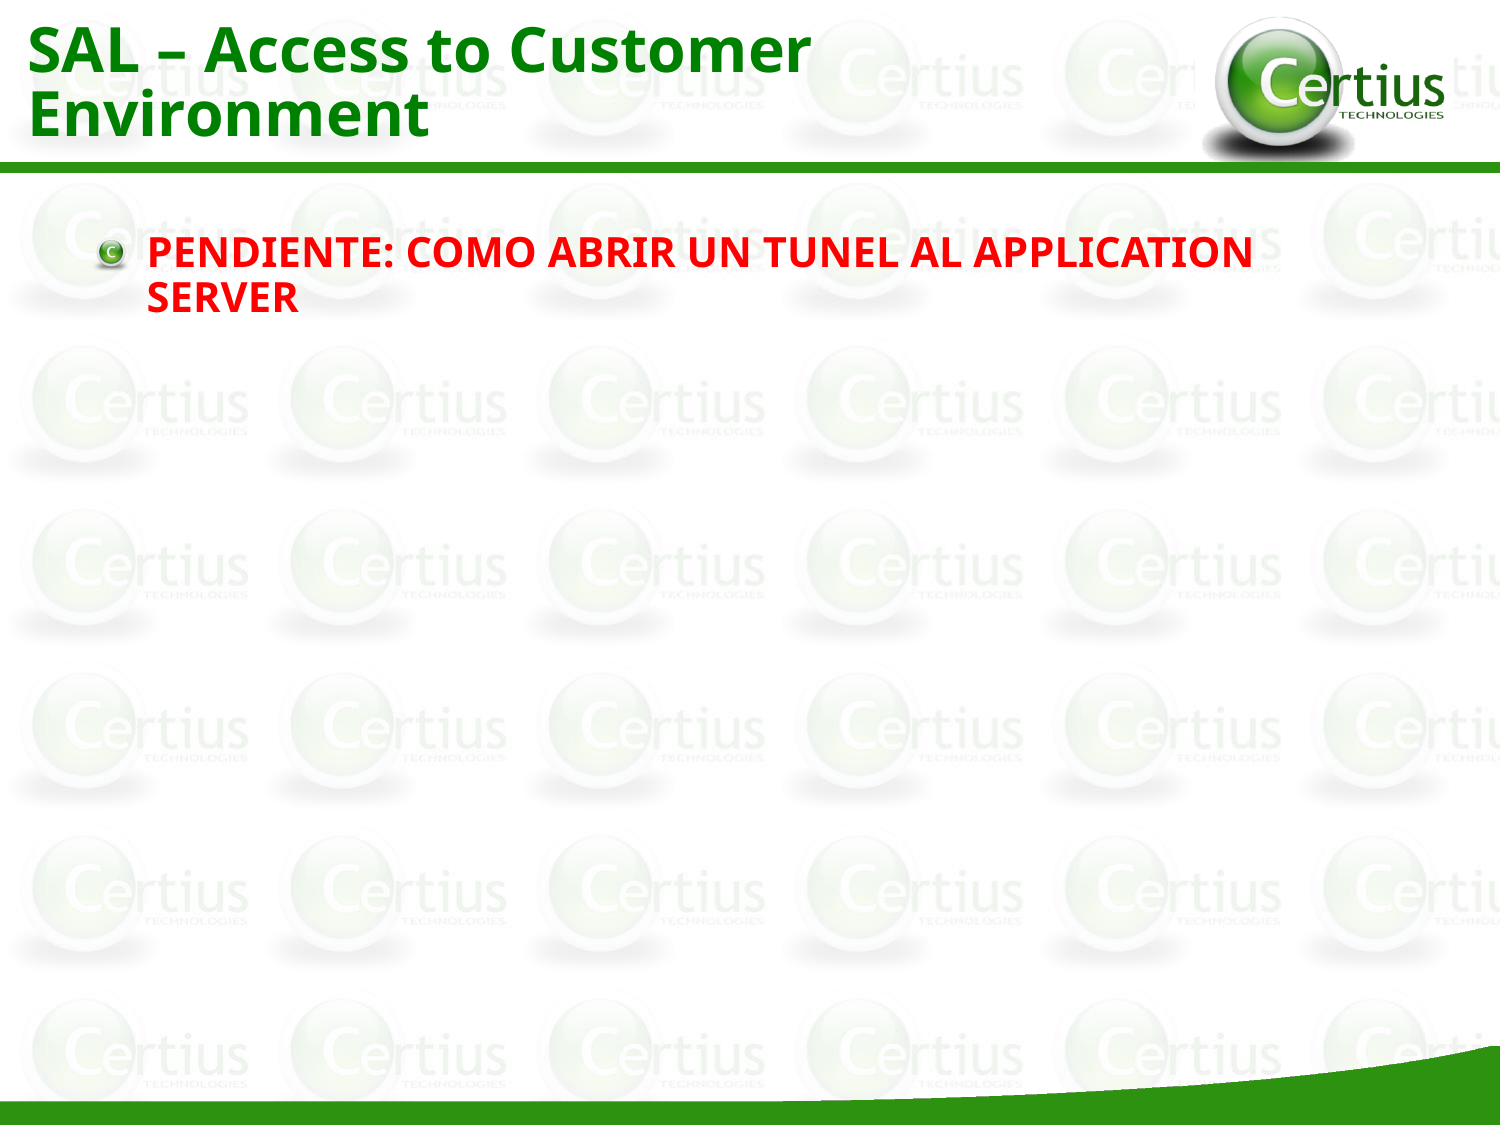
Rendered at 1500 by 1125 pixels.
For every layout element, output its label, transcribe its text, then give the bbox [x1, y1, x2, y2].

picture [0, 0, 1500, 1125]
text_box PENDIENTE: COMO ABRIR UN TUNEL AL APPLICATION SERVER [75, 224, 1298, 366]
text_box SAL – Access to Customer Environment [12, 18, 1180, 157]
